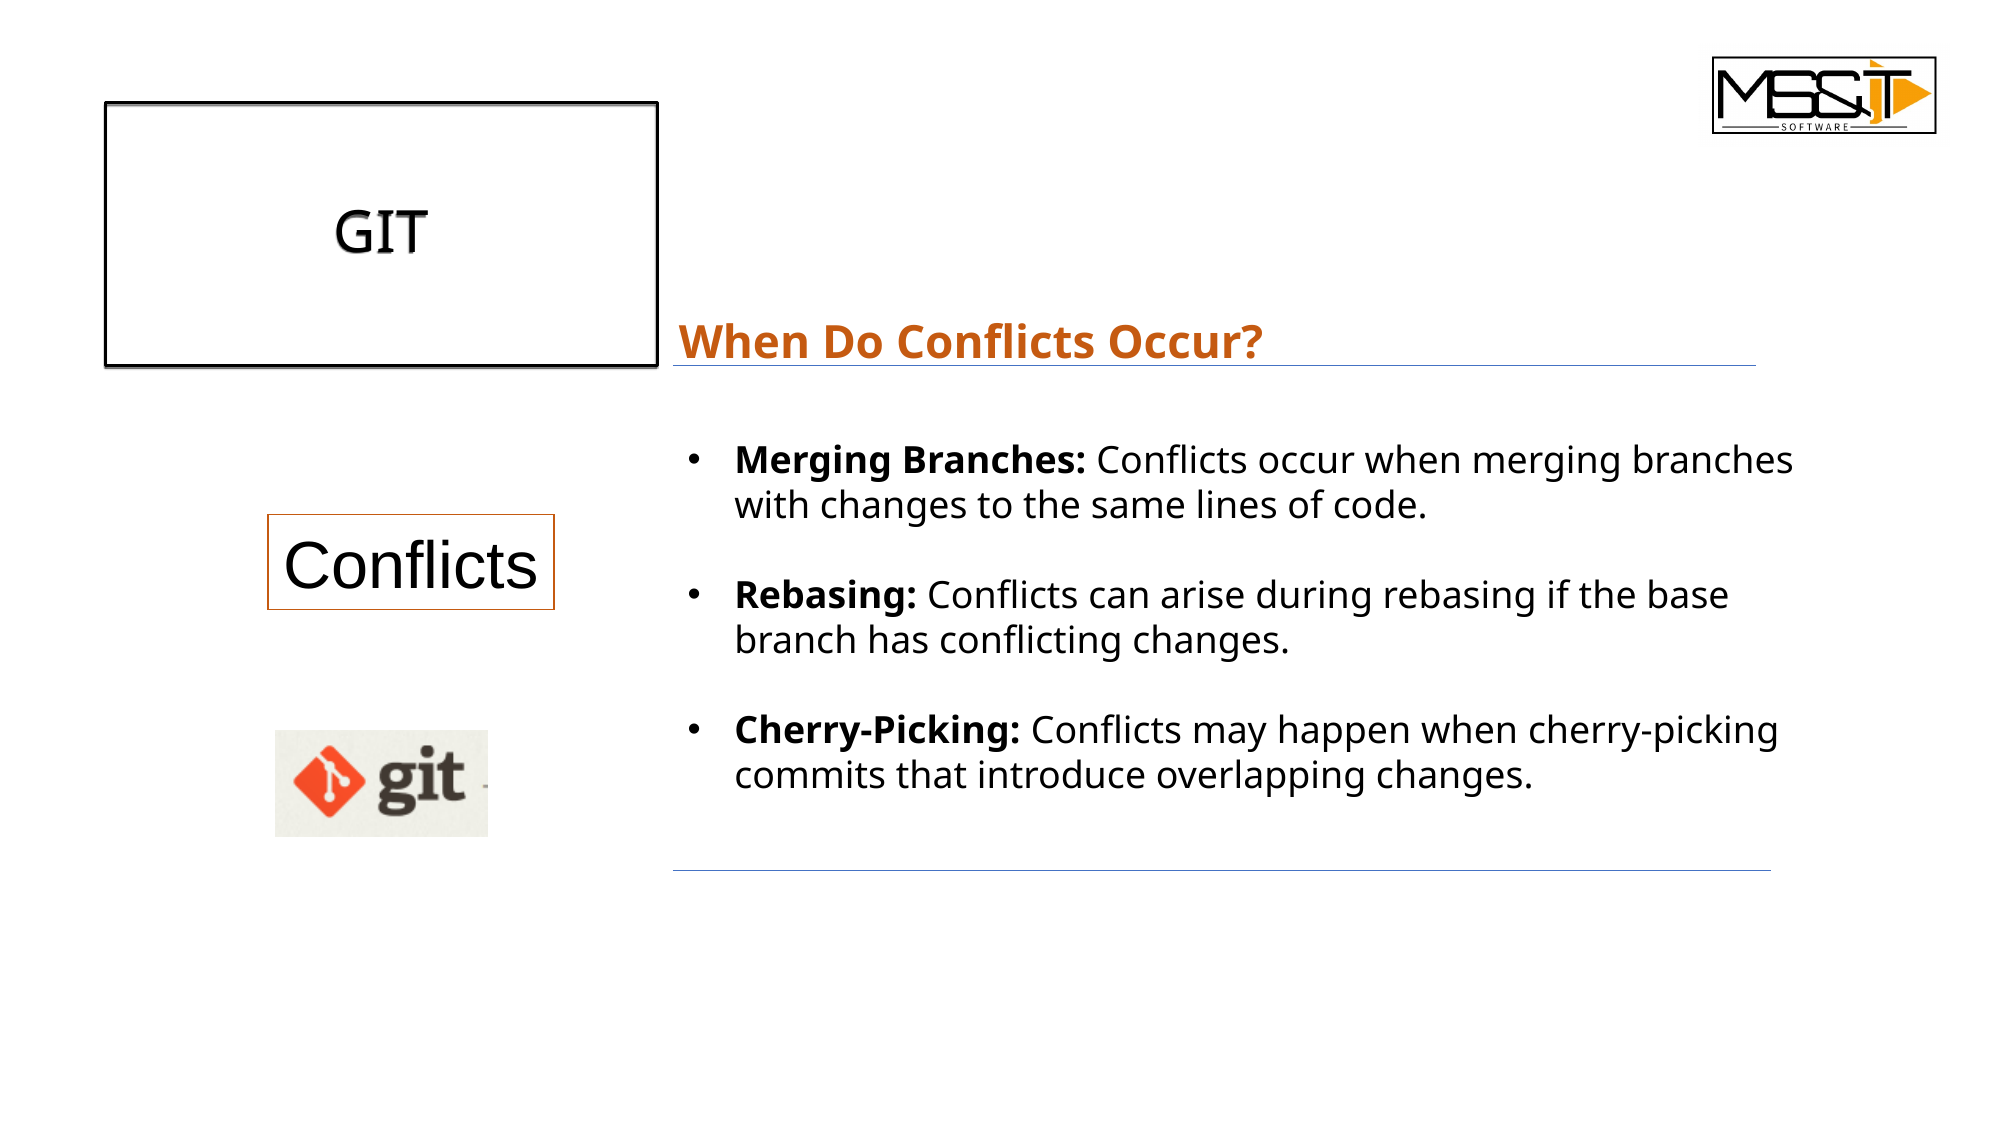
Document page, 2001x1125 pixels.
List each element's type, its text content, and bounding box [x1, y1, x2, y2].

title GIT [105, 102, 658, 366]
text_box Merging Branches: Conflicts occur when merging branches with changes to the same lines of code. Rebasing: Conflicts can arise during rebasing if the base branch has conflicting changes. Cherry-Picking: Conflicts may happen when cherry-picking commits that introduce overlapping changes. [672, 428, 1860, 804]
picture [1698, 42, 1951, 148]
picture [274, 729, 489, 837]
text_box When Do Conflicts Occur? [664, 305, 1358, 376]
text_box Conflicts [268, 514, 555, 610]
